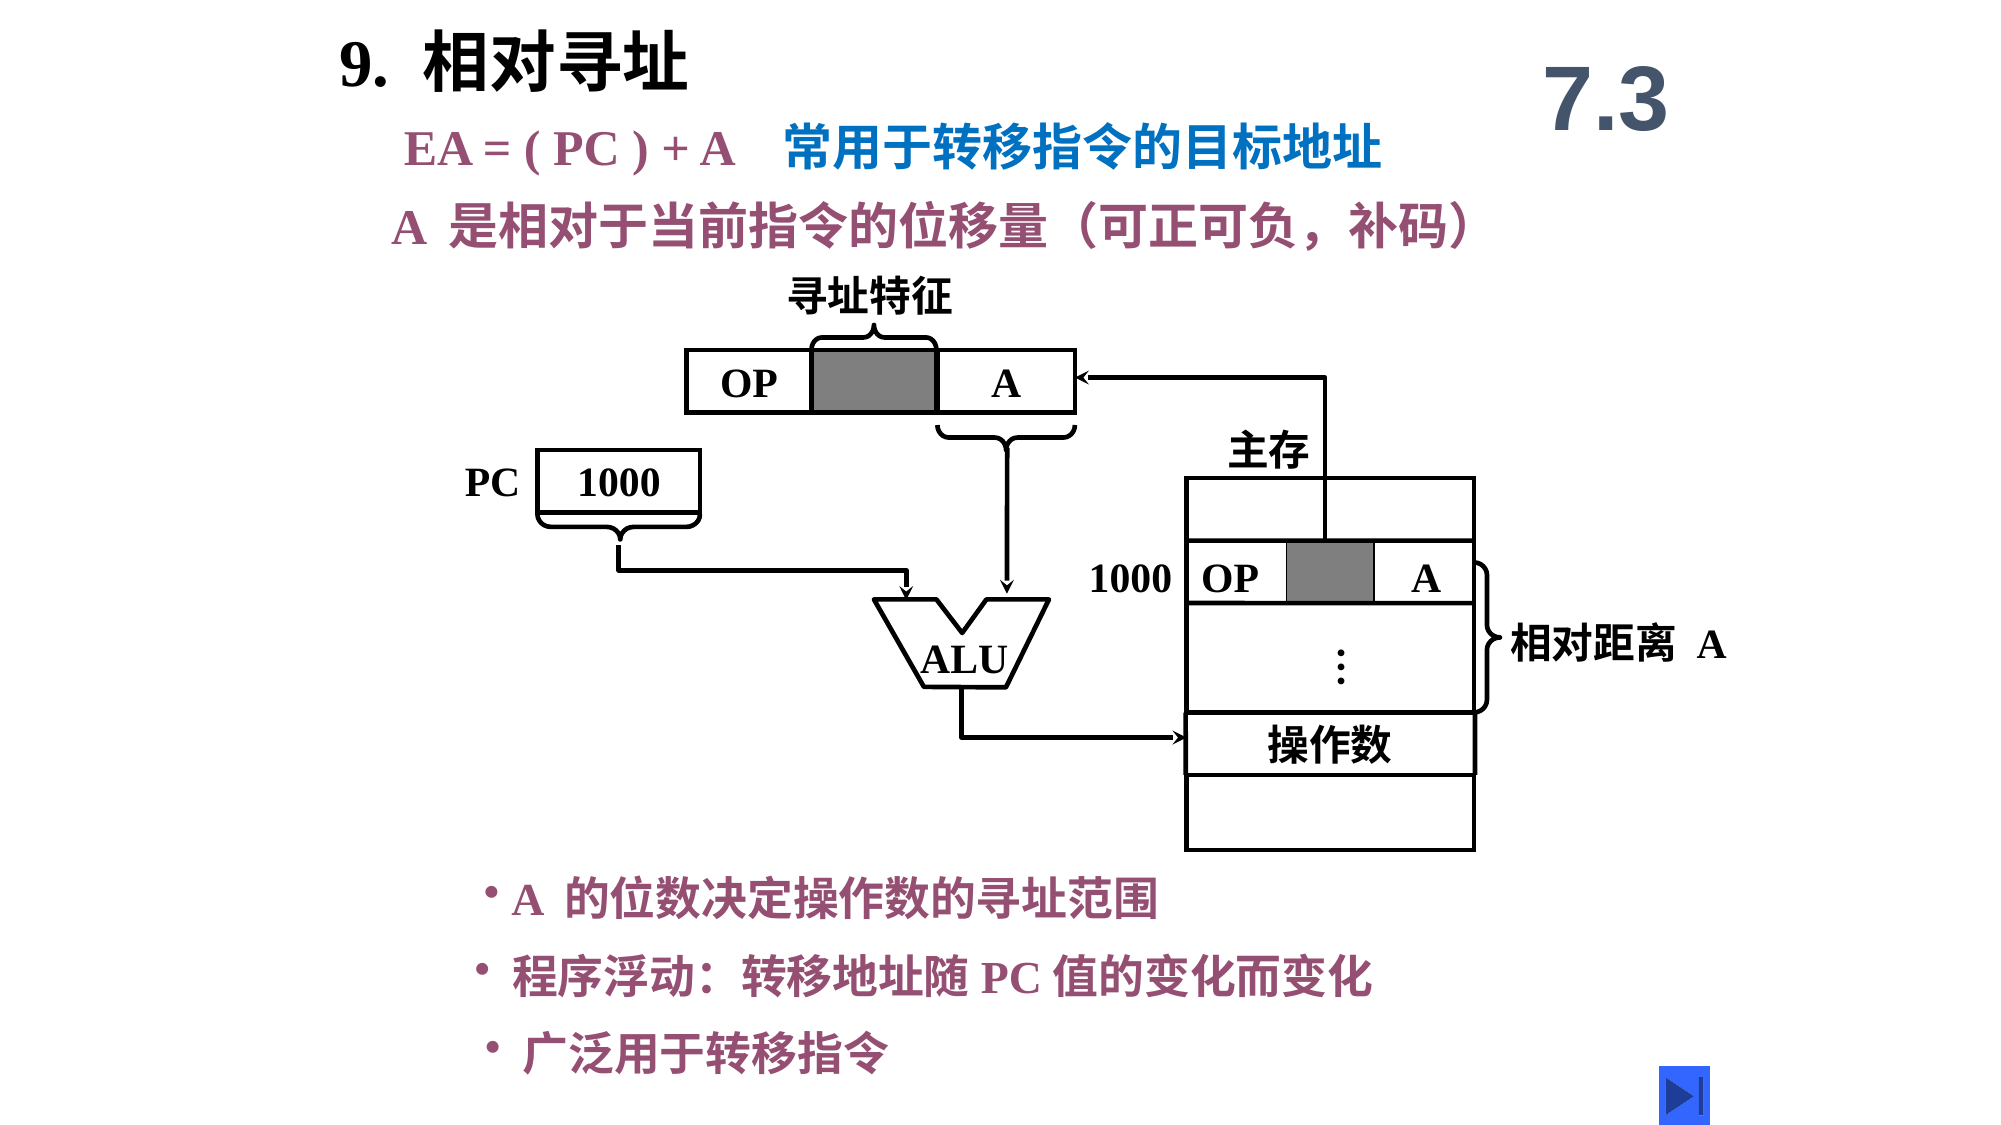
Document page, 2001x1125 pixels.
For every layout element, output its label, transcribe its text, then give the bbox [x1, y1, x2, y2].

text_box 程序浮动：转移地址随PC值的变化而变化 [459, 939, 1388, 1010]
text_box A 的位数决定操作数的寻址范围 [468, 862, 1174, 933]
text_box EA = ( PC ) + A 常用于转移指令的目标地址 [376, 108, 1398, 183]
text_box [873, 599, 1049, 691]
text_box [1659, 1066, 1710, 1125]
text_box [811, 328, 937, 348]
text_box 广泛用于转移指令 [470, 1017, 904, 1088]
text_box [1075, 371, 1326, 416]
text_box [686, 349, 1075, 413]
text_box [961, 691, 1073, 738]
text_box A 是相对于当前指令的位移量（可正可负，补码） [376, 187, 1514, 263]
text_box [1000, 447, 1014, 594]
text_box 寻址特征 [771, 262, 968, 328]
text_box 相对距离 A [1495, 609, 1742, 675]
text_box [1476, 562, 1501, 712]
text_box 7.3 [1512, 24, 1700, 163]
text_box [449, 447, 700, 513]
text_box 9. 相对寻址 [324, 12, 882, 108]
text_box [1073, 416, 1475, 851]
text_box [618, 545, 913, 599]
text_box [937, 425, 1073, 451]
text_box [537, 515, 700, 540]
